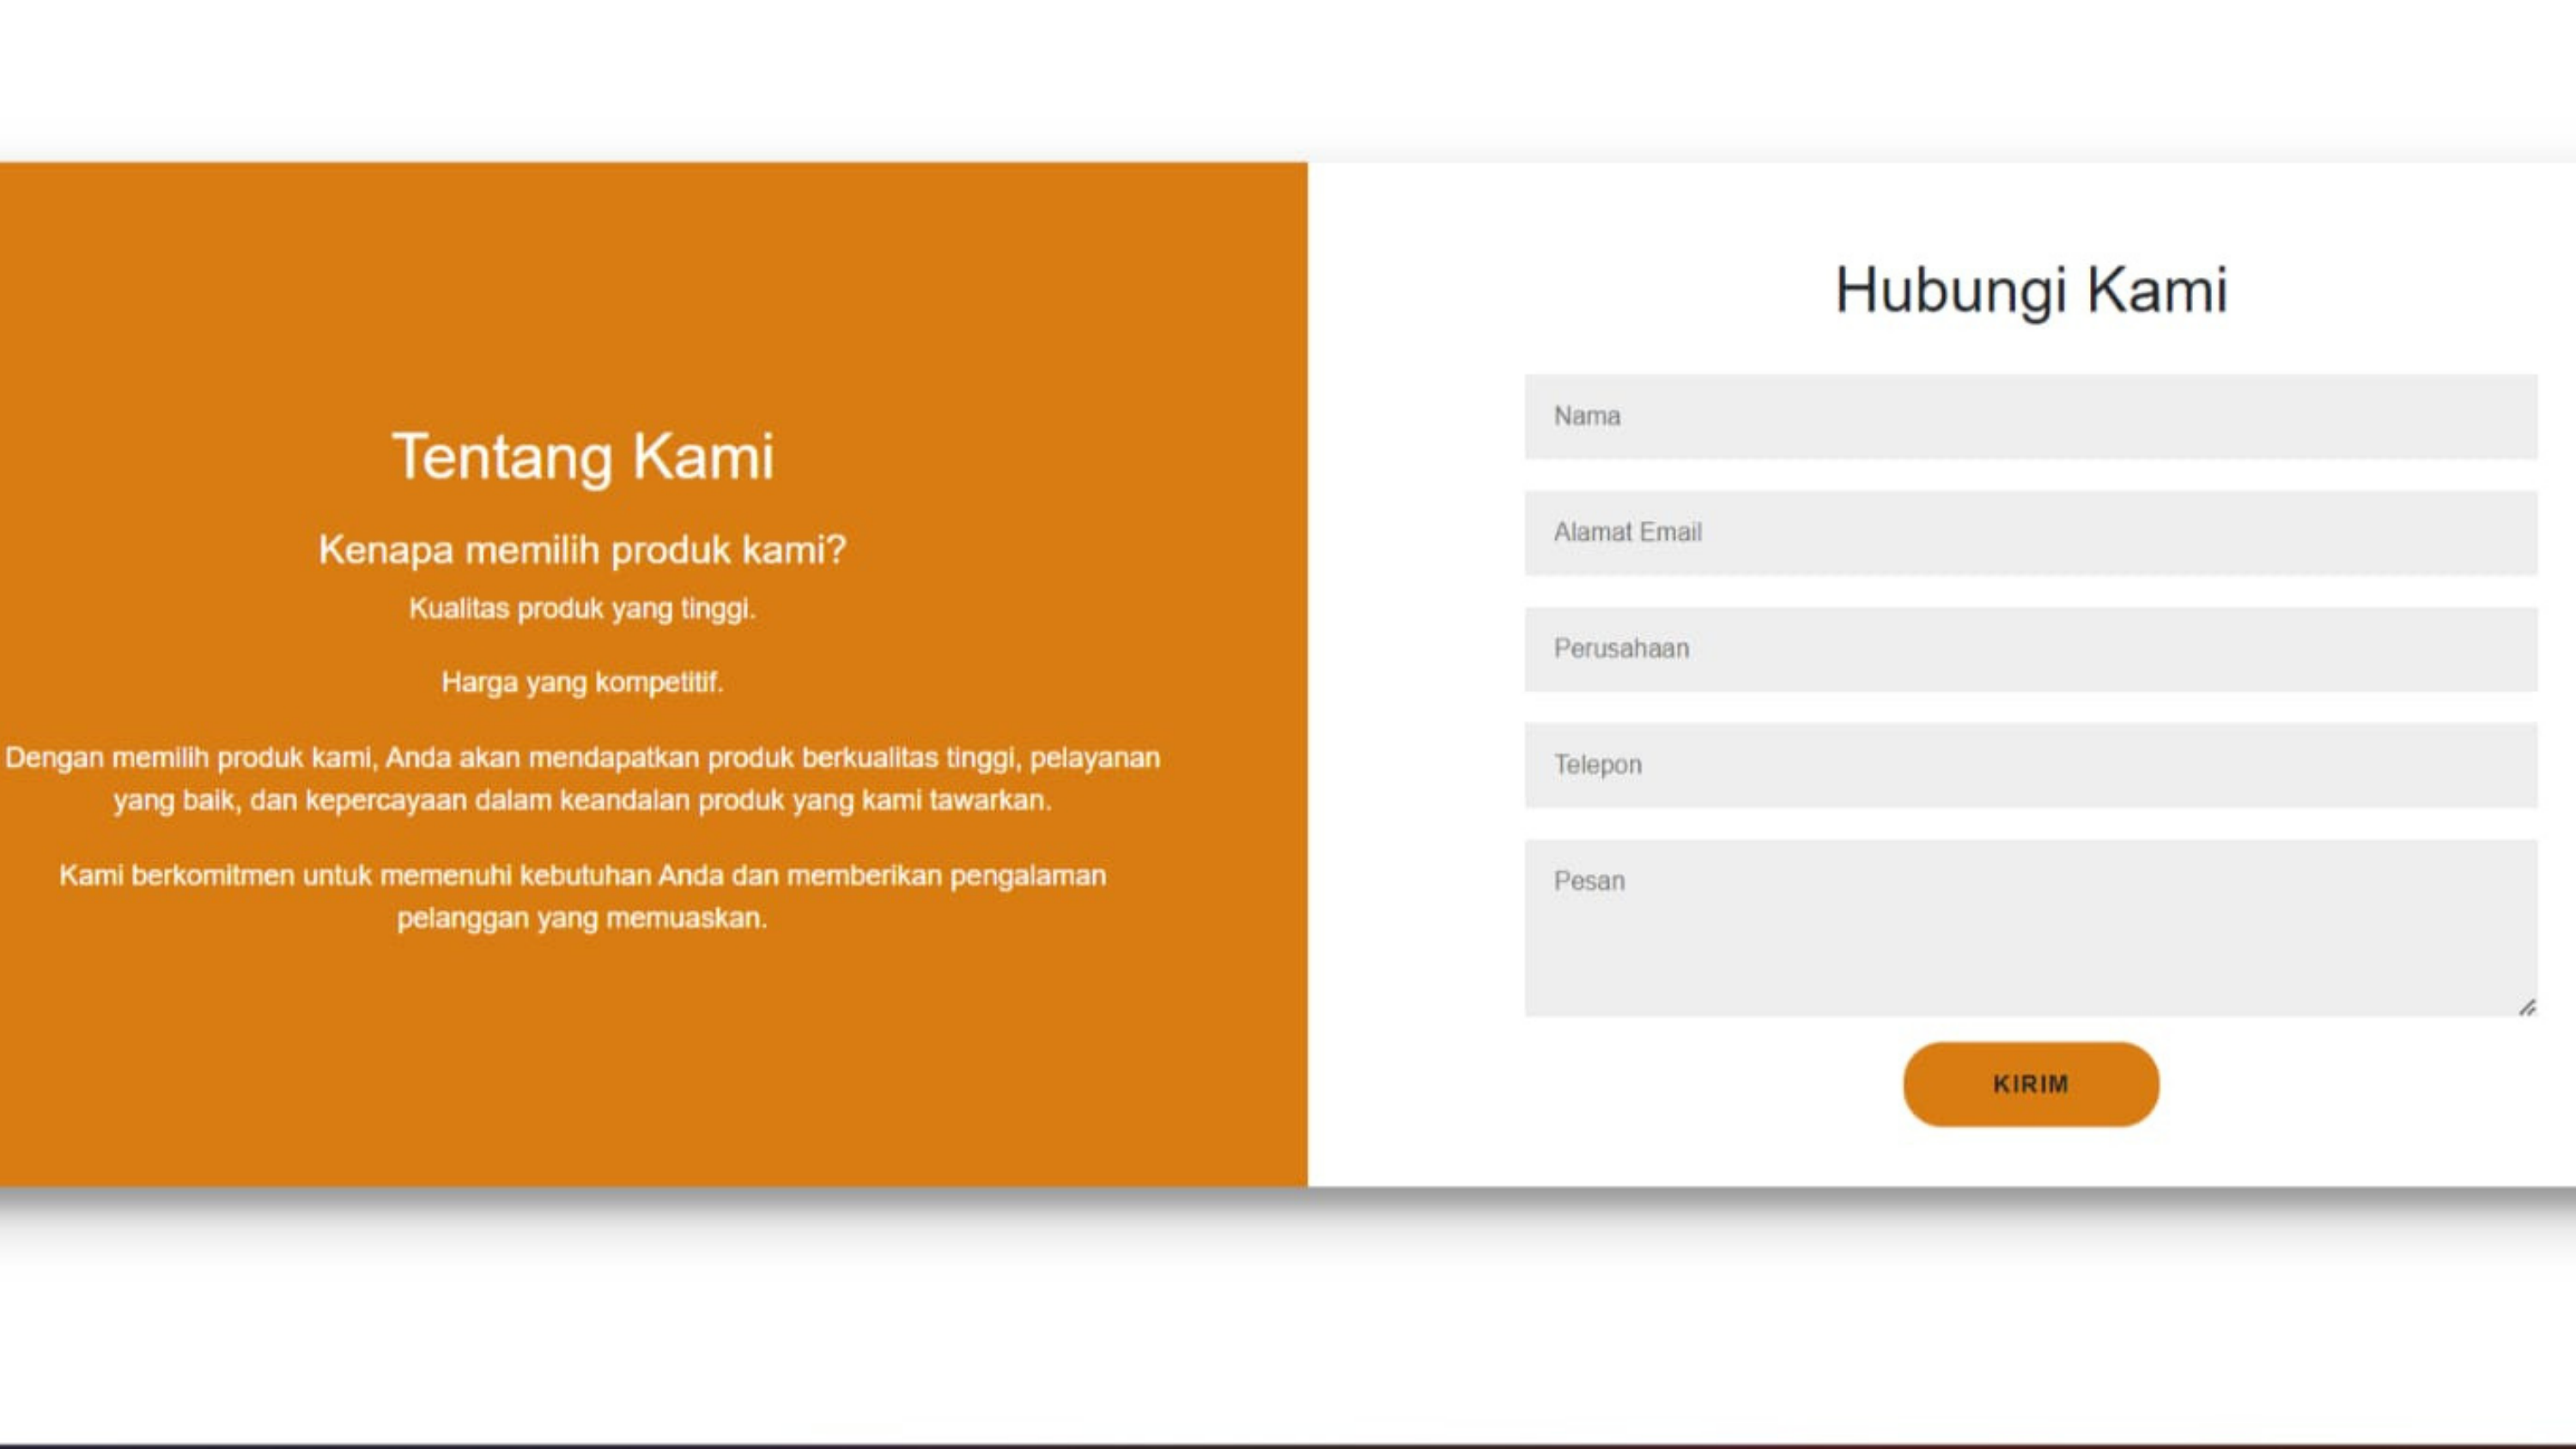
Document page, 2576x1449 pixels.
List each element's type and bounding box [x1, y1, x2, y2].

text_box [0, 0, 2576, 1449]
